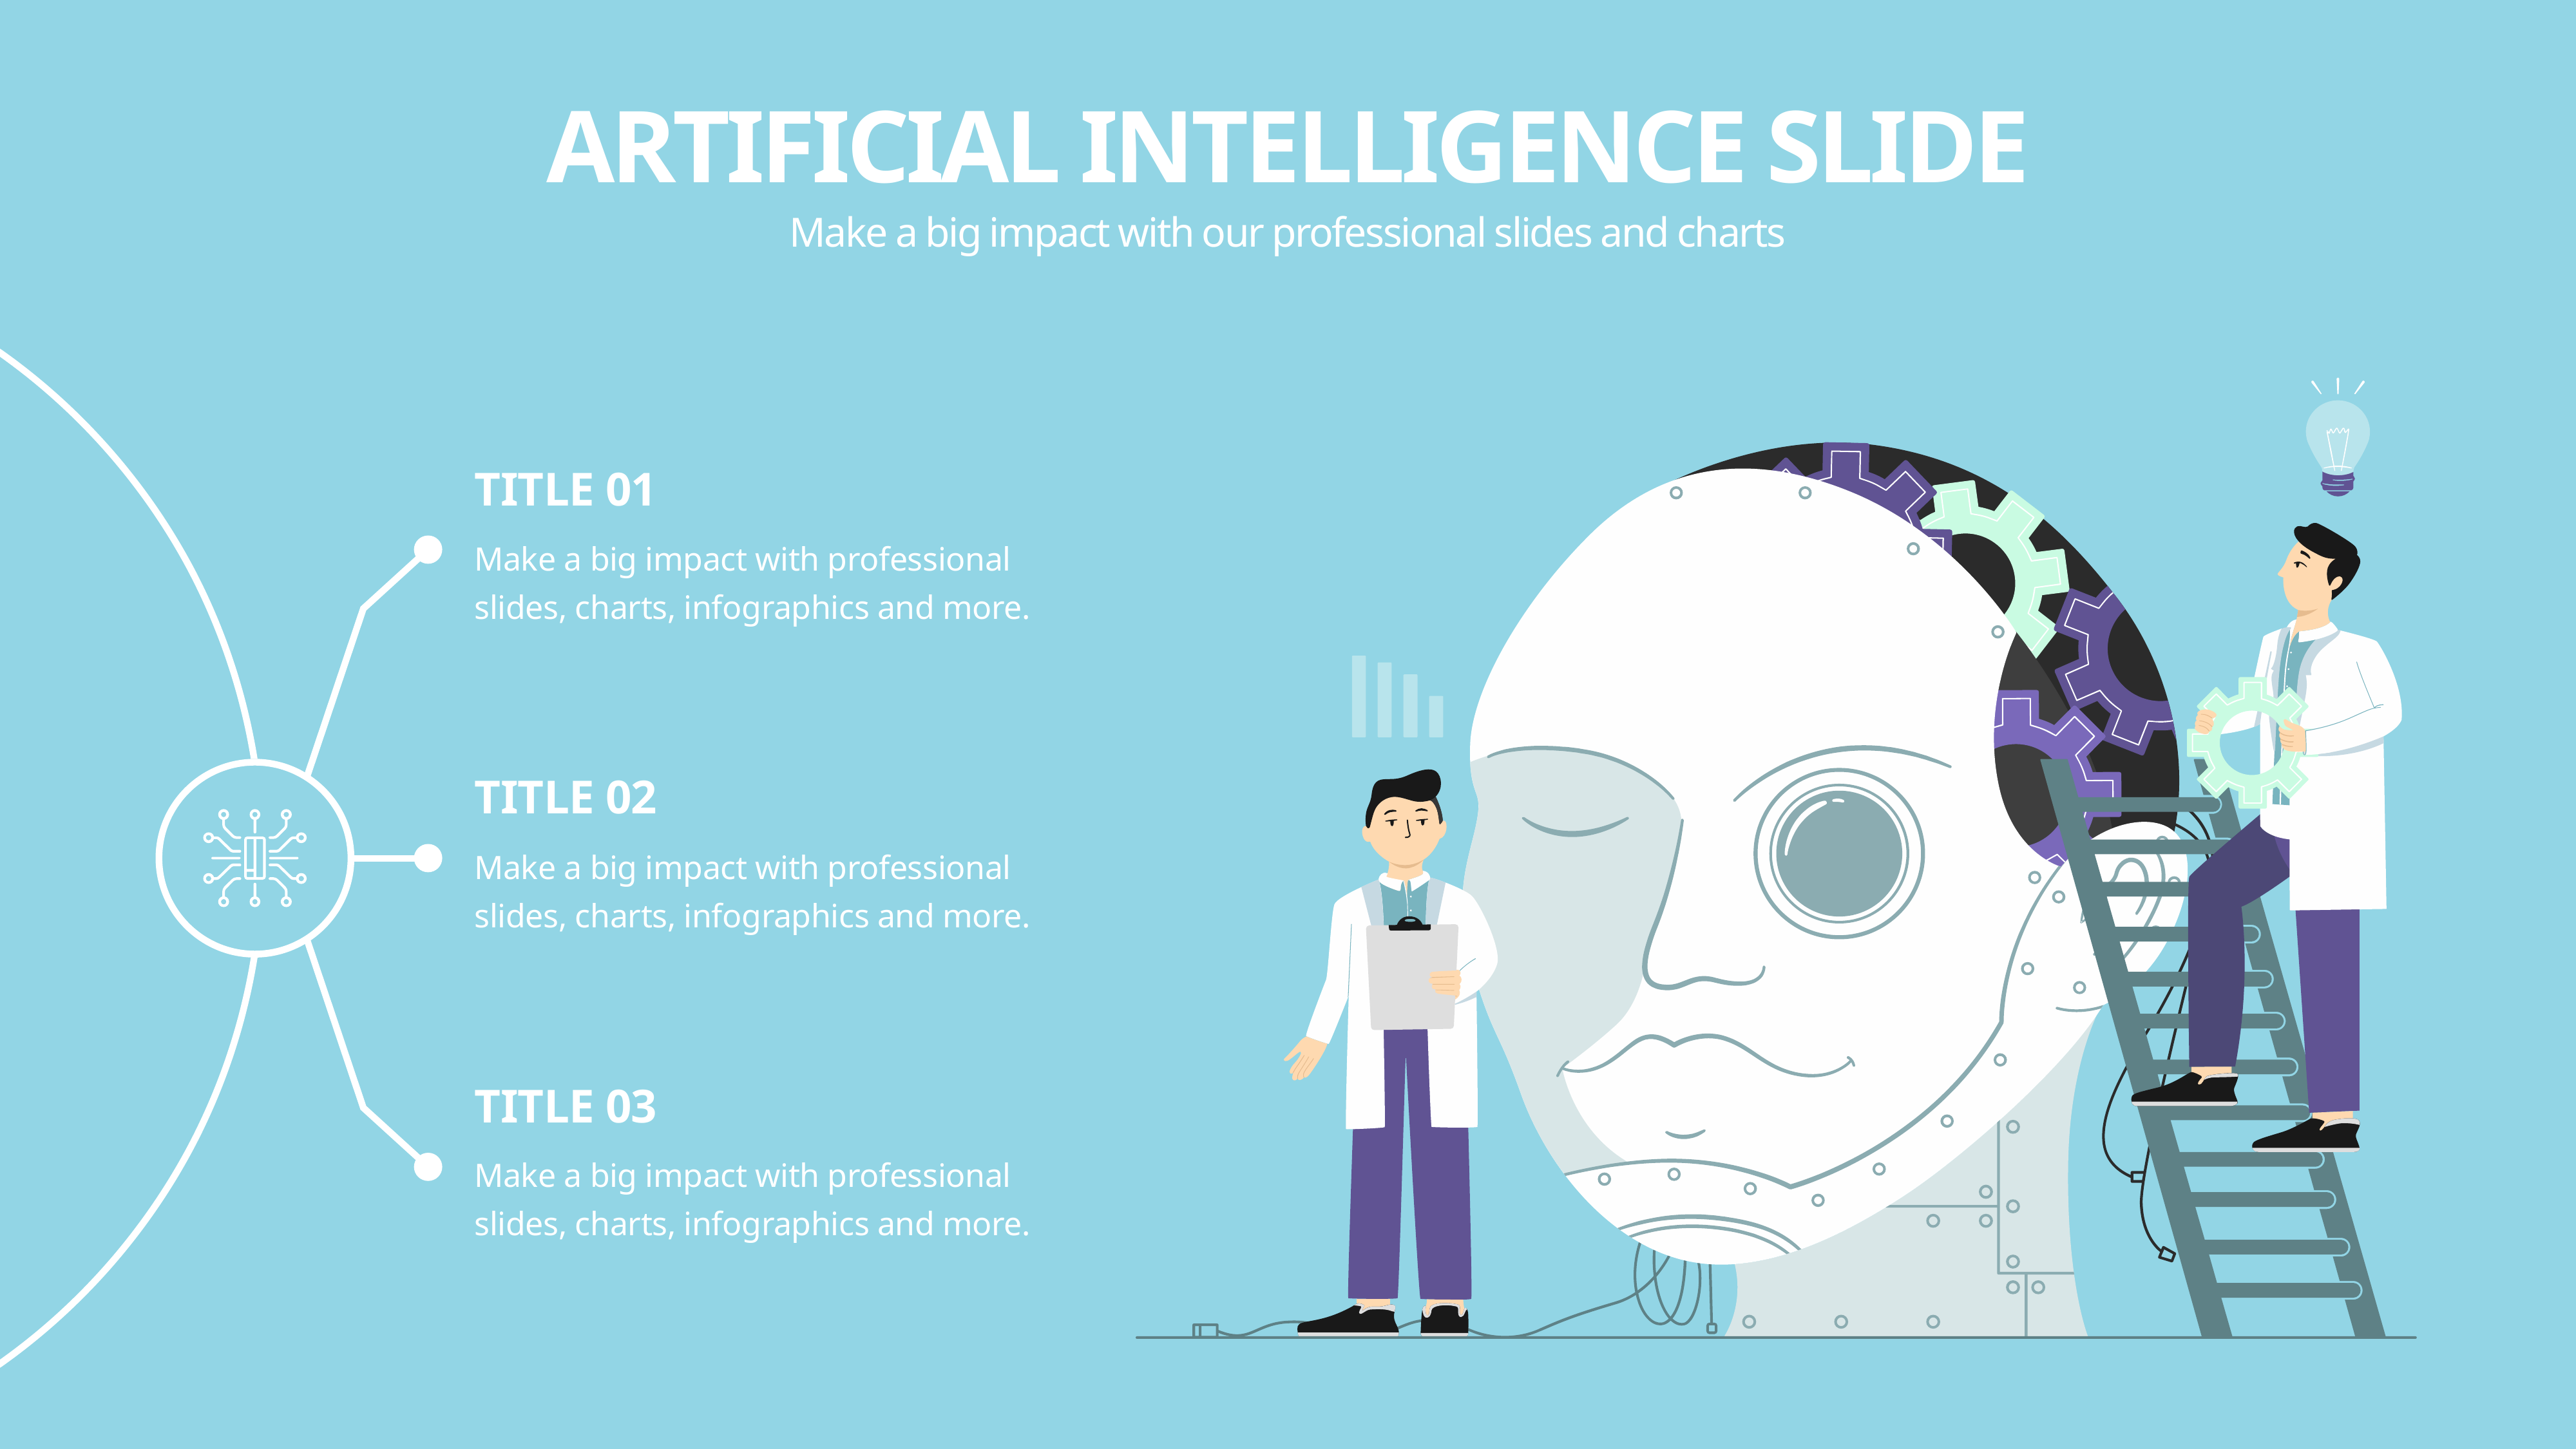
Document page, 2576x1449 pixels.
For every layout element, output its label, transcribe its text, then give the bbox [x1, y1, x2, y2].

text_box [303, 938, 420, 1160]
text_box [268, 863, 307, 884]
text_box [414, 1153, 443, 1181]
text_box [350, 855, 428, 862]
text_box [218, 809, 242, 839]
text_box [414, 844, 443, 873]
text_box Make a big impact with our professional slides and charts [160, 194, 2416, 260]
text_box [0, 348, 258, 759]
text_box Make a big impact with professional slides, charts, infographics and more. [464, 524, 1074, 630]
text_box [218, 877, 242, 907]
text_box [268, 877, 292, 907]
text_box TITLE 01 [464, 455, 1074, 520]
text_box [211, 857, 241, 860]
text_box Make a big impact with professional slides, charts, infographics and more. [464, 1141, 1074, 1247]
text_box [269, 857, 299, 860]
text_box [414, 535, 443, 564]
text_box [1135, 377, 2417, 1339]
text_box ARTIFICIAL INTELLIGENCE SLIDE [160, 71, 2416, 194]
text_box [303, 556, 420, 779]
text_box [249, 882, 261, 907]
text_box Make a big impact with professional slides, charts, infographics and more. [464, 832, 1074, 939]
text_box TITLE 02 [464, 763, 1074, 828]
text_box TITLE 03 [464, 1072, 1074, 1137]
text_box [203, 863, 242, 884]
text_box [155, 759, 354, 958]
text_box [268, 809, 292, 839]
text_box [0, 957, 258, 1368]
text_box [268, 832, 307, 853]
text_box [244, 836, 266, 880]
text_box [249, 809, 261, 834]
text_box [0, 0, 2576, 1449]
text_box [203, 832, 242, 853]
